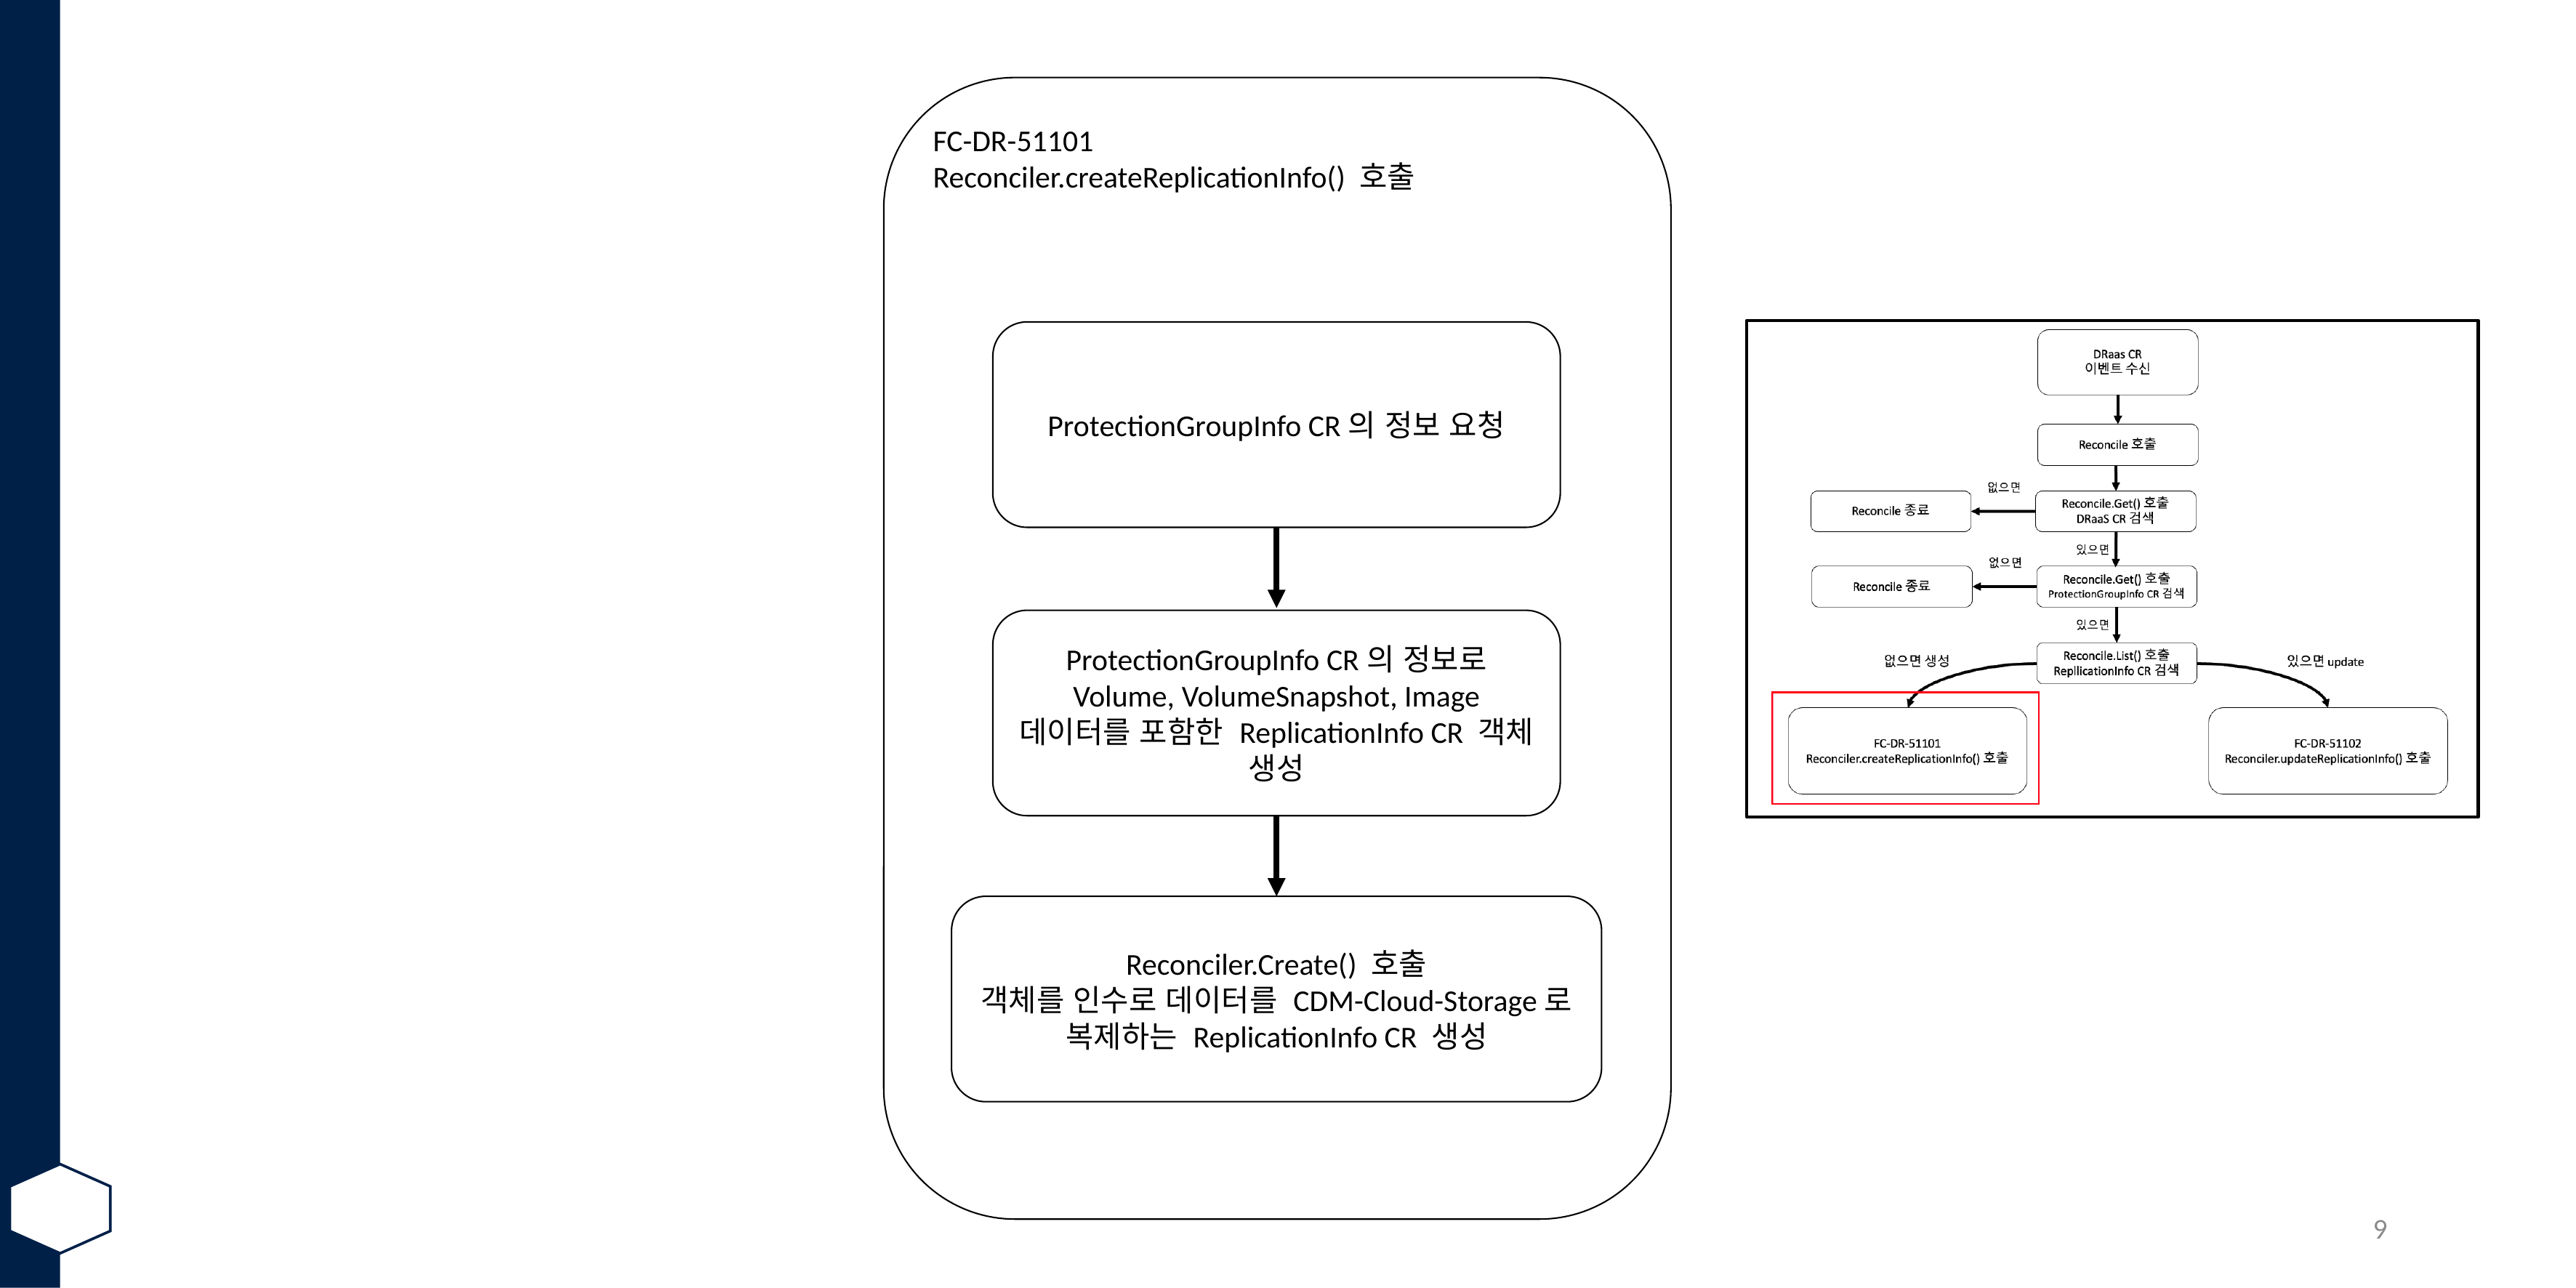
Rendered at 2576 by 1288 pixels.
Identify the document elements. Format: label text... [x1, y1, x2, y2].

text_box Reconciler.Create() 호출 객체를 인수로 데이터를 CDM-Cloud-Storage로 복제하는 ReplicationInfo CR 생성 [951, 895, 1603, 1103]
text_box ProtectionGroupInfo CR의 정보로 Volume, VolumeSnapshot, Image 데이터를 포함한 ReplicationInfo CR 객체 생성 [991, 609, 1561, 817]
text_box ProtectionGroupInfo CR의 정보 요청 [991, 321, 1561, 528]
slide_number 9 [1819, 1194, 2399, 1263]
picture [1748, 321, 2477, 816]
text_box FC-DR-51101 Reconciler.createReplicationInfo() 호출 [882, 76, 1672, 1220]
